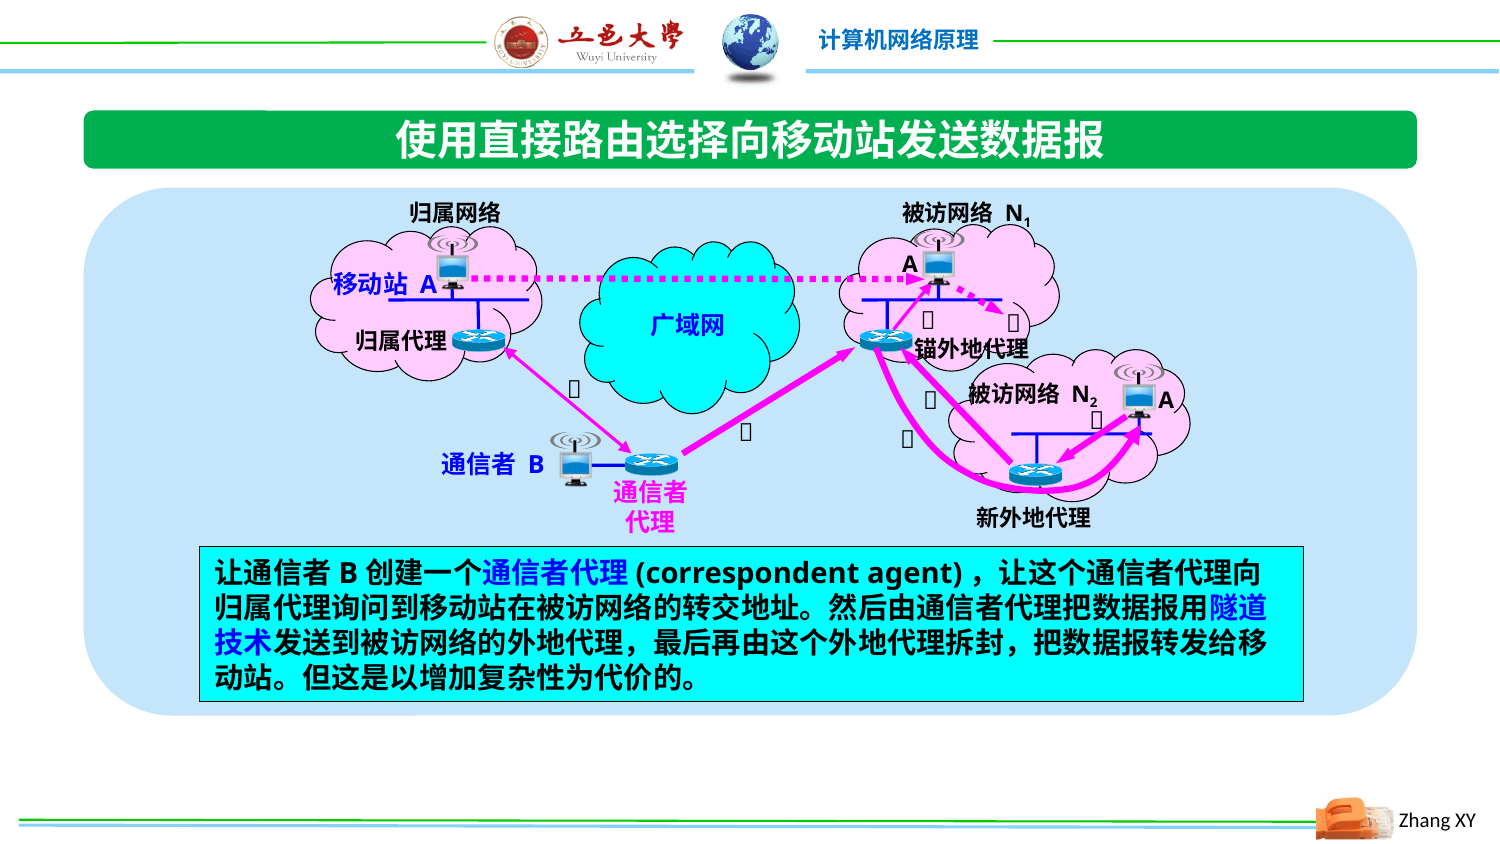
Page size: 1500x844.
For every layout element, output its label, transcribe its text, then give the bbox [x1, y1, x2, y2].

text_box 使用直接路由选择向移动站发送数据报 [380, 106, 1120, 172]
text_box [83, 110, 380, 169]
text_box [81, 185, 1420, 718]
picture [494, 15, 697, 69]
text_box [310, 190, 1191, 546]
picture [720, 12, 780, 88]
text_box 让通信者B创建一个通信者代理(correspondent agent)，让这个通信者代理向归属代理询问到移动站在被访网络的转交地址。然后由通信者代理把数据报用隧道技术发送到被访网络的外地代理，最后再由这个外地代理拆封，把数据报转发给移动站。但这是以增加复杂性为代价的。 [199, 546, 1304, 702]
picture [1316, 796, 1394, 840]
text_box [1120, 110, 1418, 169]
